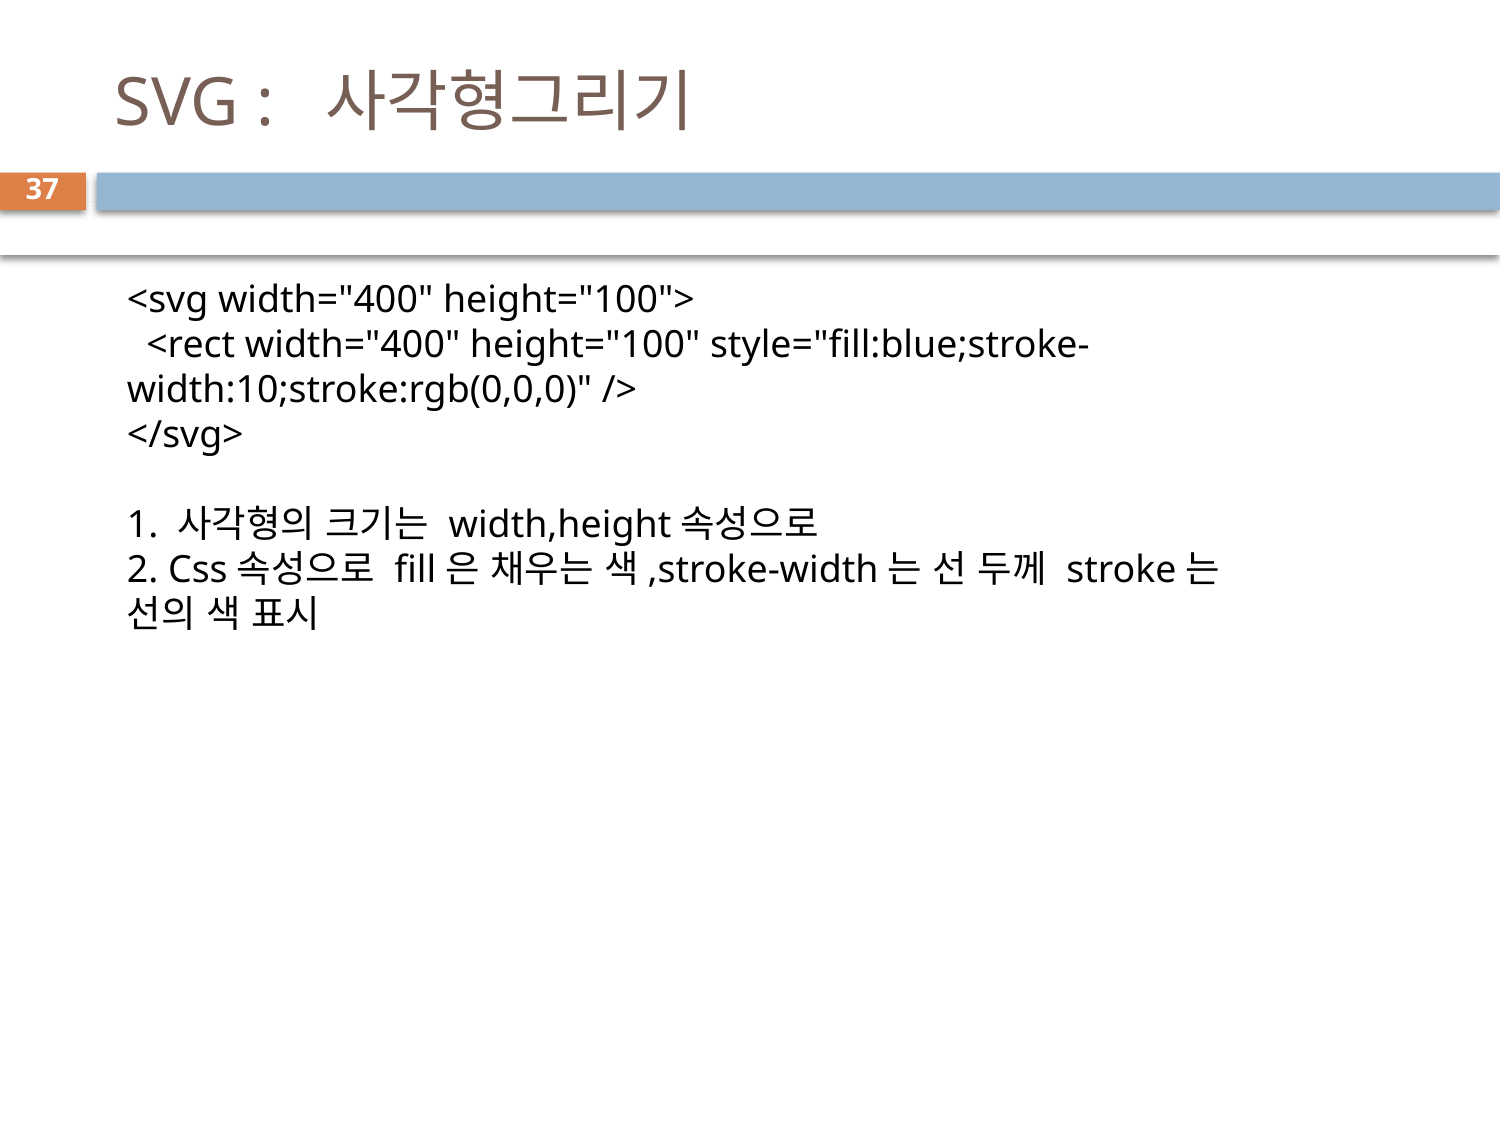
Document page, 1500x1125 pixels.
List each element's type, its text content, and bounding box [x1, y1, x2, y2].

text_box <svg width="400" height="100"> <rect width="400" height="100" style="fill:blue;stroke-width:10;stroke:rgb(0,0,0)" /> </svg> 1. 사각형의 크기는 width,height속성으로 2. Css속성으로 fill은 채우는 색,stroke-width는 선 두께 stroke는 선의 색 표시 [112, 267, 1294, 642]
slide_number 37 [0, 170, 87, 211]
title SVG : 사각형그리기 [99, 37, 1438, 161]
